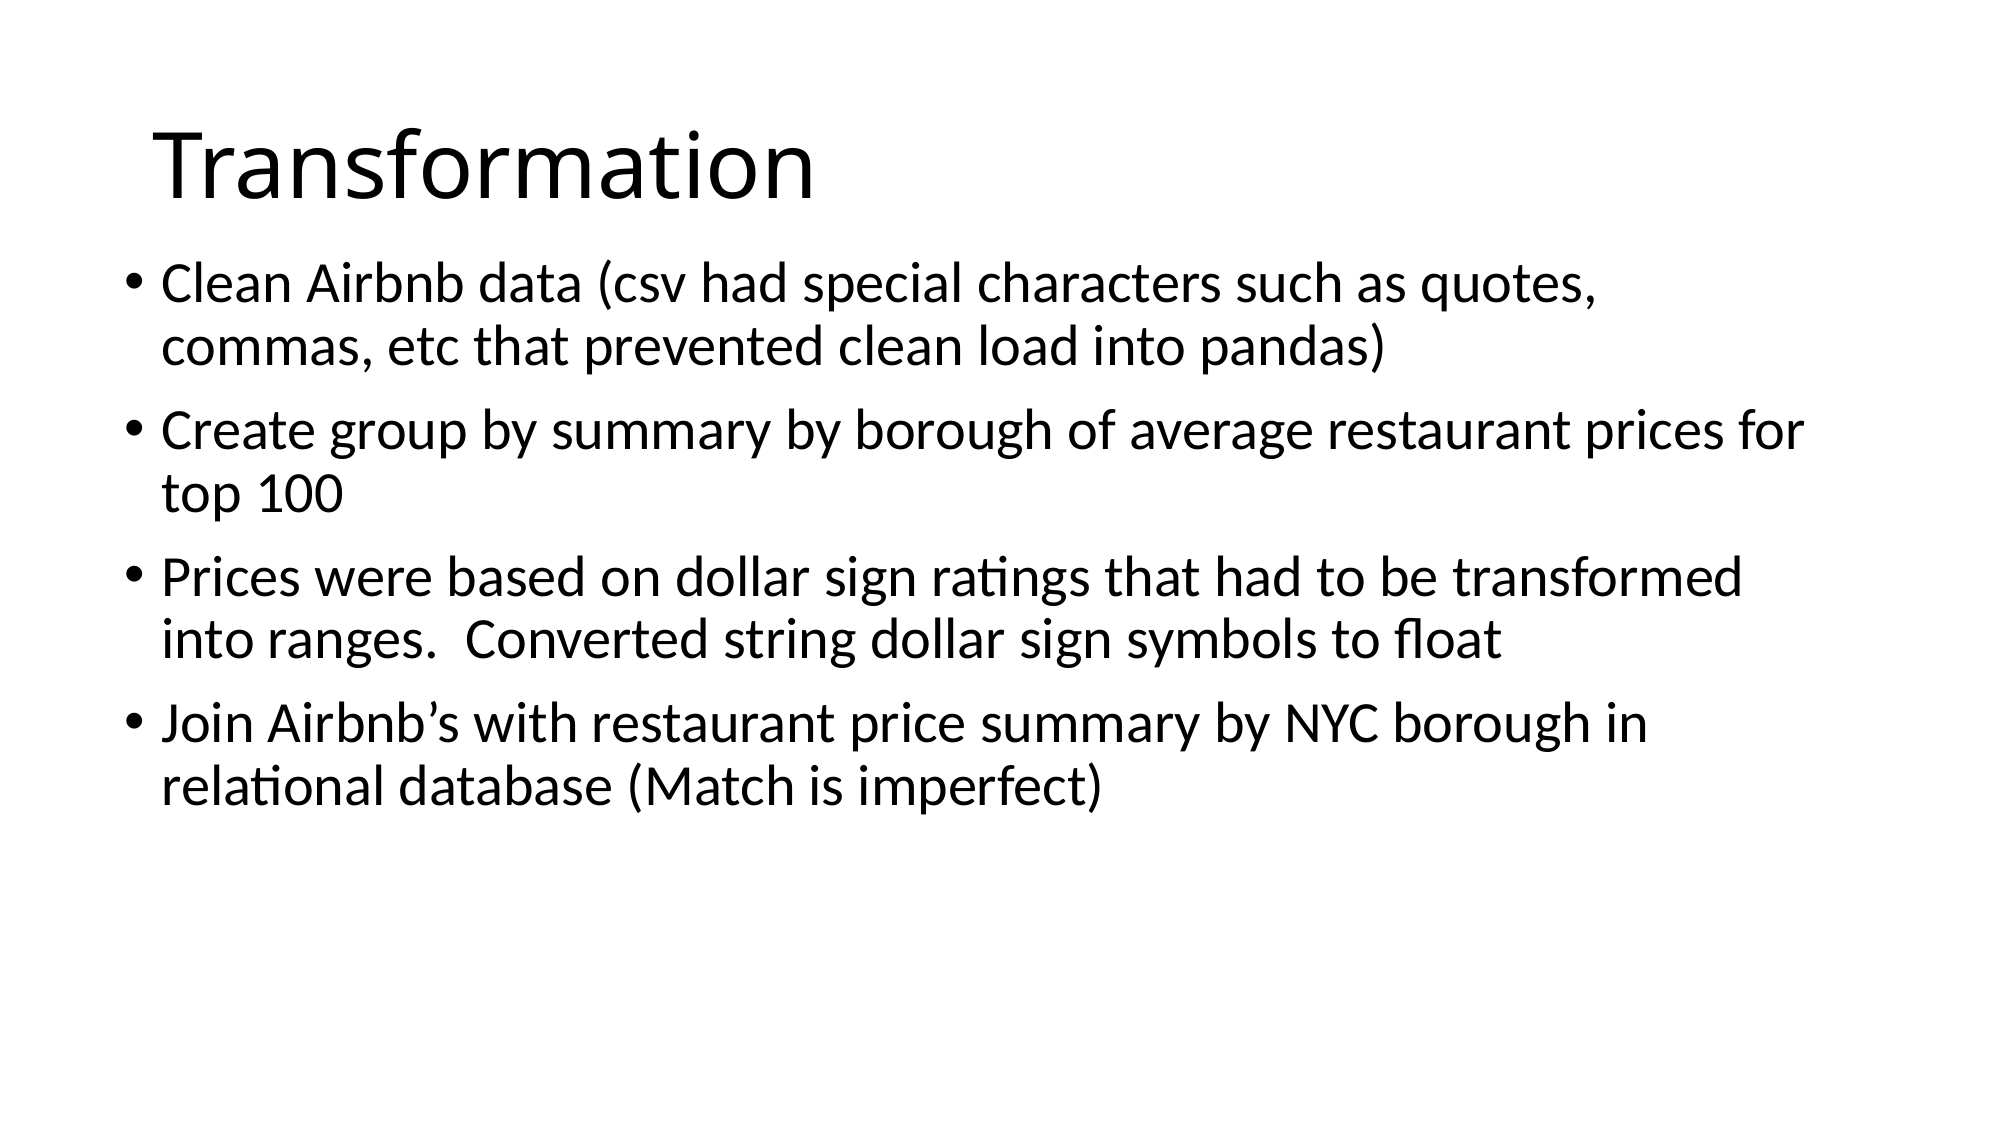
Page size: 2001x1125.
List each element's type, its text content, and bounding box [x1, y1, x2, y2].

title Transformation [137, 59, 1863, 278]
list Clean Airbnb data (csv had special characters such as quotes, commas, etc that prevented clean load into pandas) Create group by summary by borough of average restaurant prices for top 100 Prices were based on dollar sign ratings that had to be transformed into ranges. Converted string dollar sign symbols to float Join Airbnb’s with restaurant price summary by NYC borough in relational database (Match is imperfect) [109, 245, 1835, 959]
